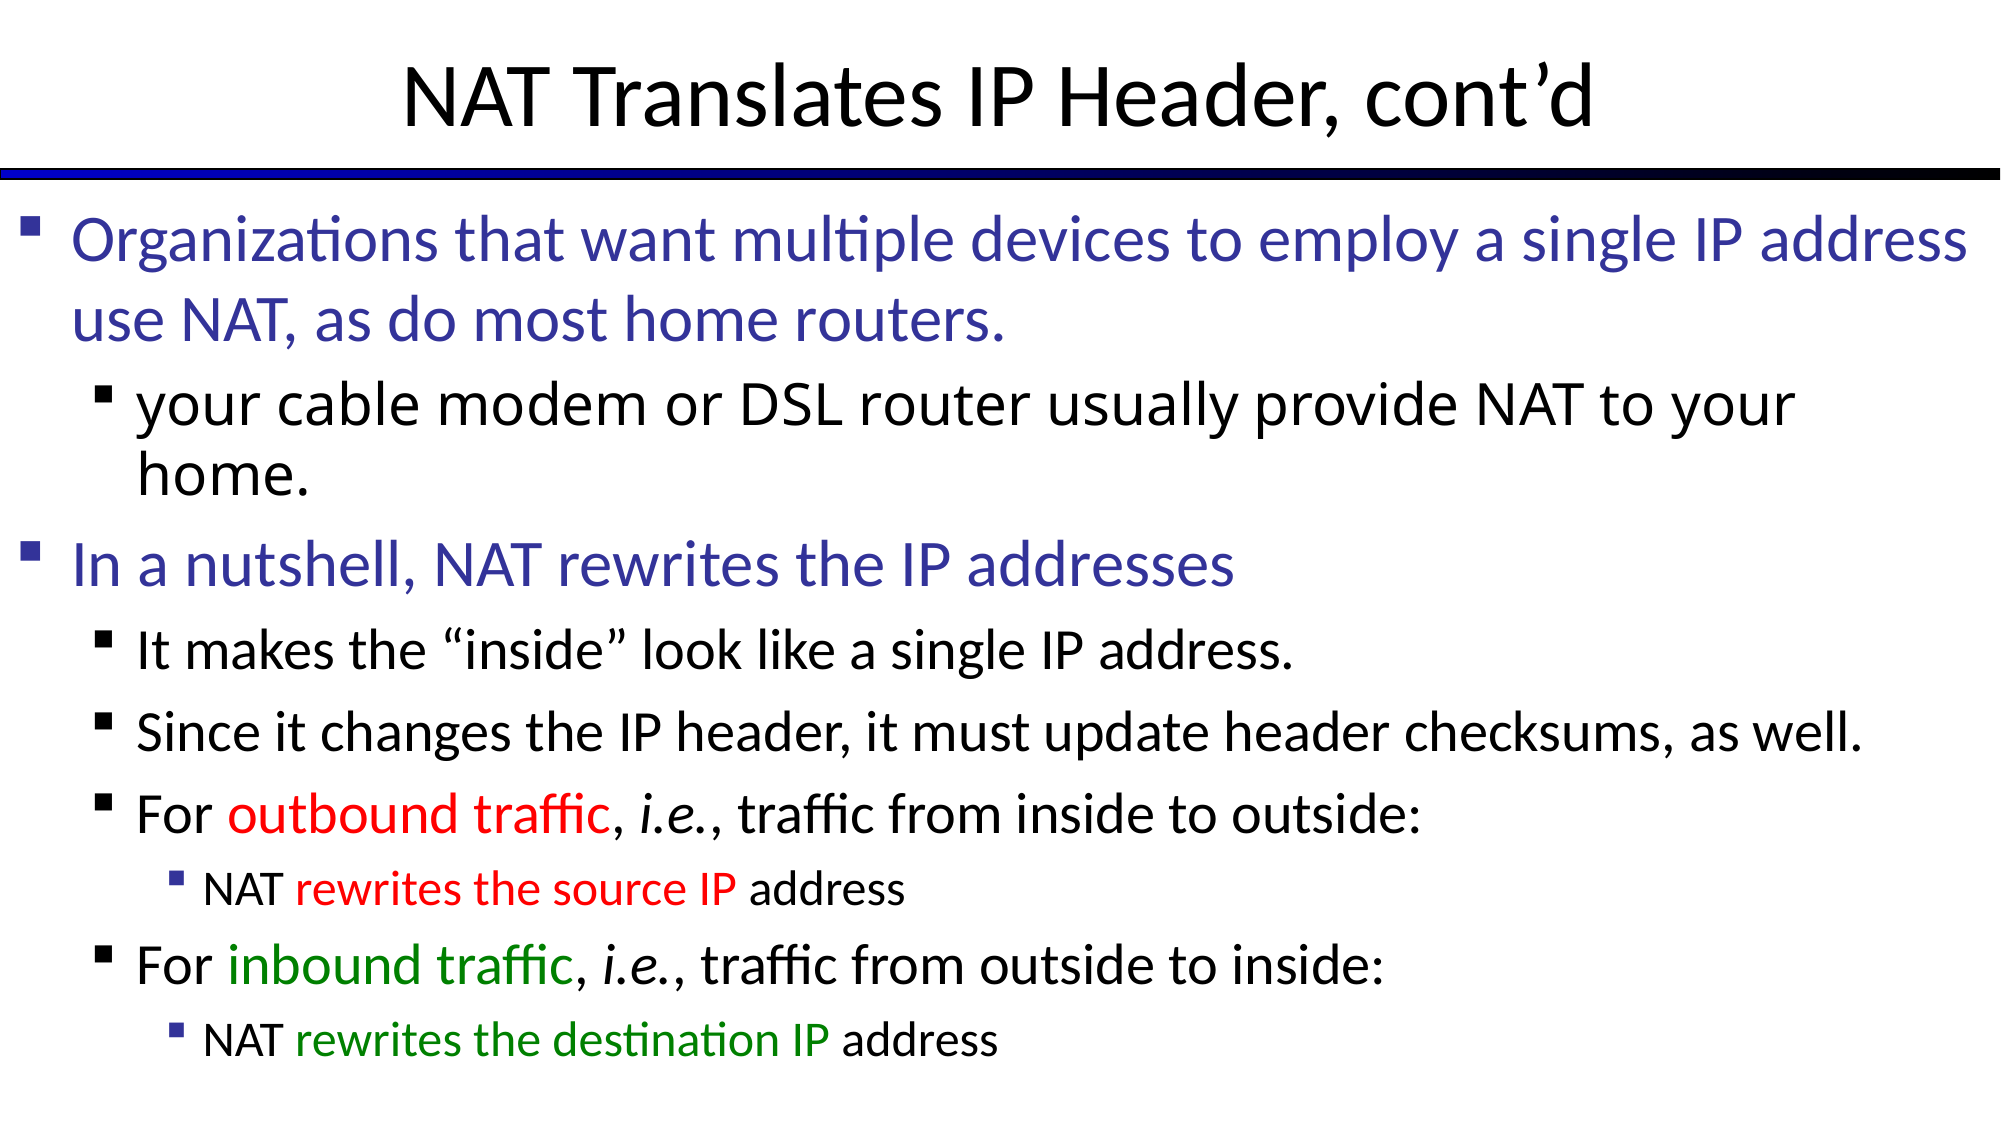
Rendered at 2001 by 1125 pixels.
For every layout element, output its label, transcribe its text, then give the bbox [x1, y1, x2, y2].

list Organizations that want multiple devices to employ a single IP address use NAT, as do most home routers. your cable modem or DSL router usually provide NAT to your home. In a nutshell, NAT rewrites the IP addresses It makes the “inside” look like a single IP address. Since it changes the IP header, it must update header checksums, as well. For outbound traffic, i.e., traffic from inside to outside: NAT rewrites the source IP address For inbound traffic, i.e., traffic from outside to inside: NAT rewrites the destination IP address [0, 187, 2000, 1125]
title NAT Translates IP Header, cont’d [0, 0, 2000, 184]
